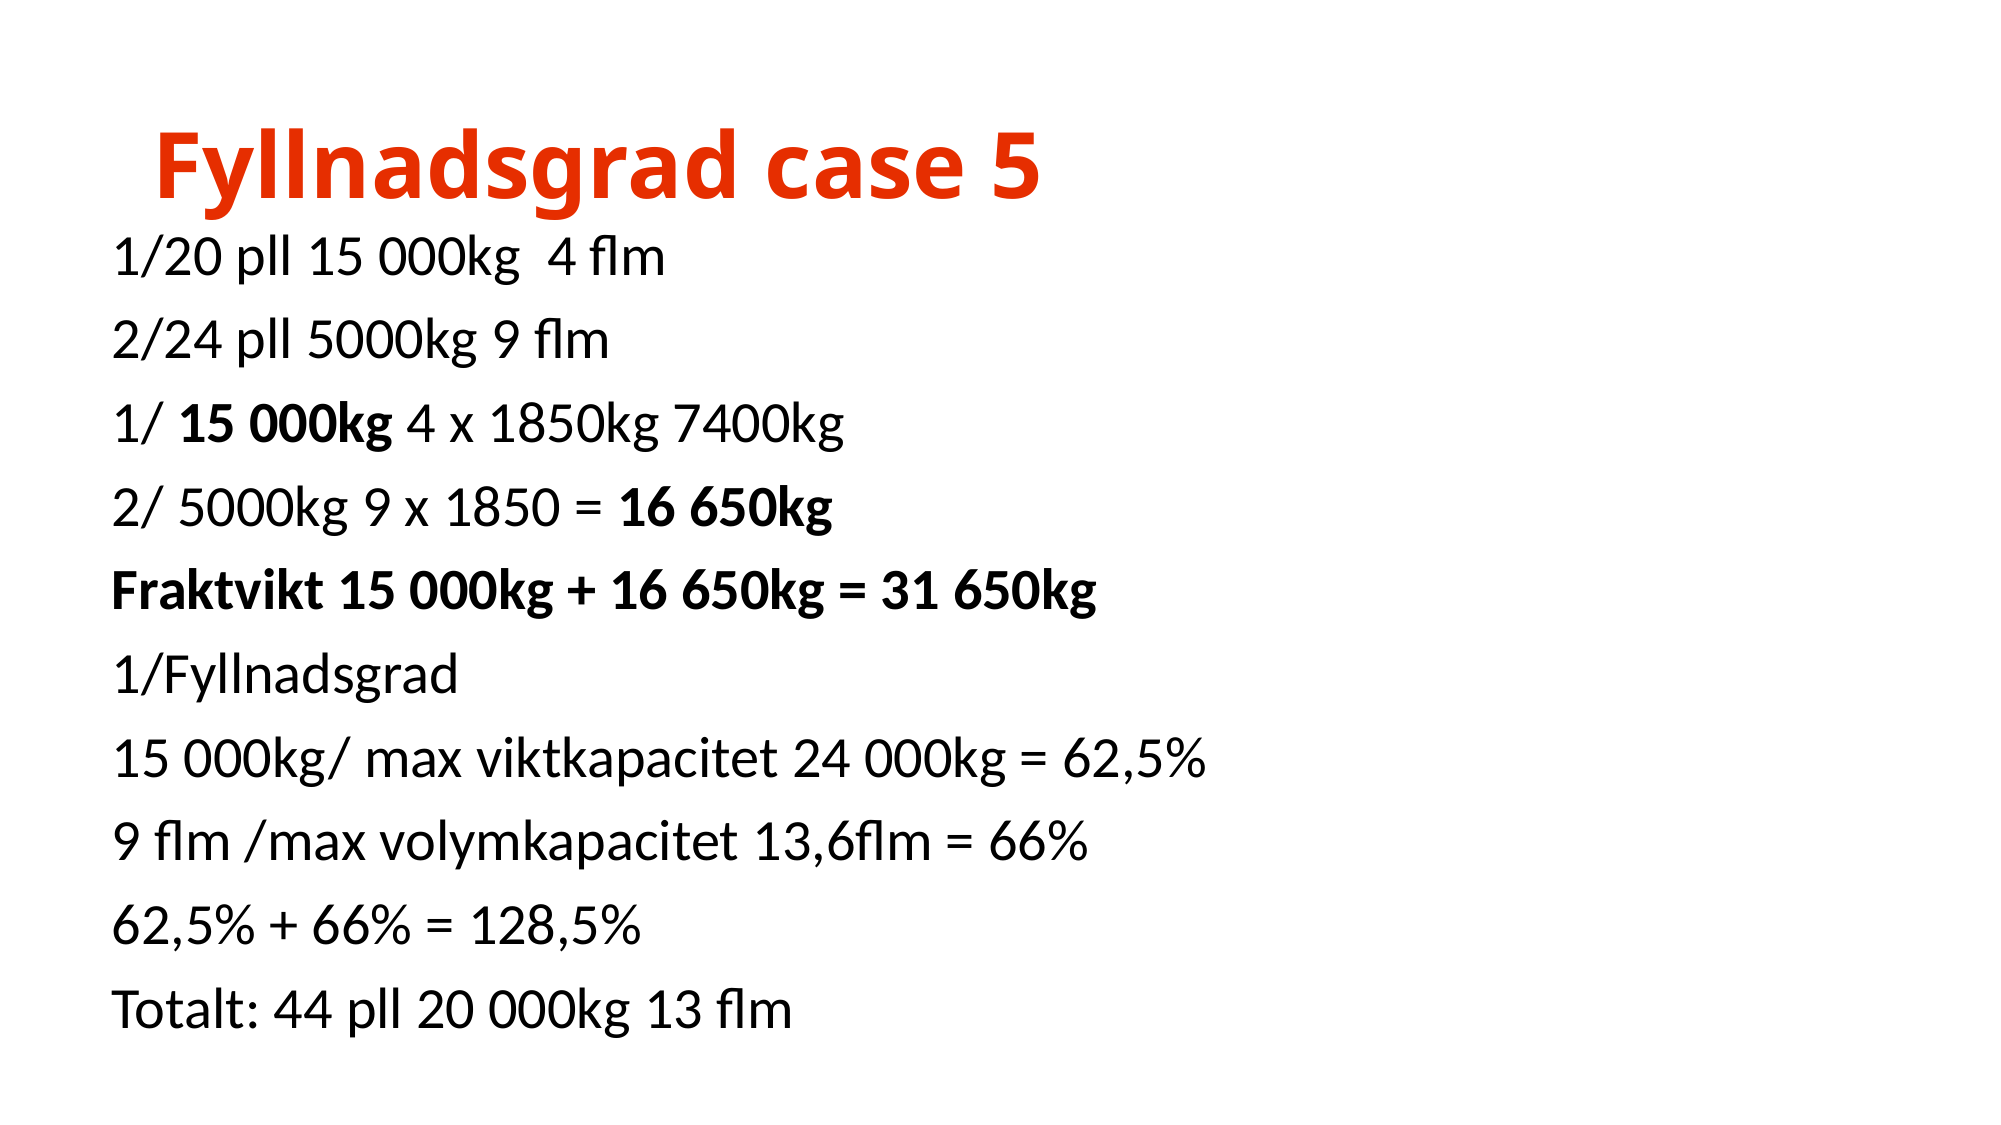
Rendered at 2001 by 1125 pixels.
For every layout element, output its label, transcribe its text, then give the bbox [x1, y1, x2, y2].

list 1/20 pll 15 000kg 4 flm 2/24 pll 5000kg 9 flm 1/ 15 000kg 4 x 1850kg 7400kg 2/ 5000kg 9 x 1850 = 16 650kg Fraktvikt 15 000kg + 16 650kg = 31 650kg 1/Fyllnadsgrad 15 000kg/ max viktkapacitet 24 000kg = 62,5% 9 flm /max volymkapacitet 13,6flm = 66% 62,5% + 66% = 128,5% Totalt: 44 pll 20 000kg 13 flm [96, 217, 2000, 1110]
title Fyllnadsgrad case 5 [137, 59, 1863, 217]
